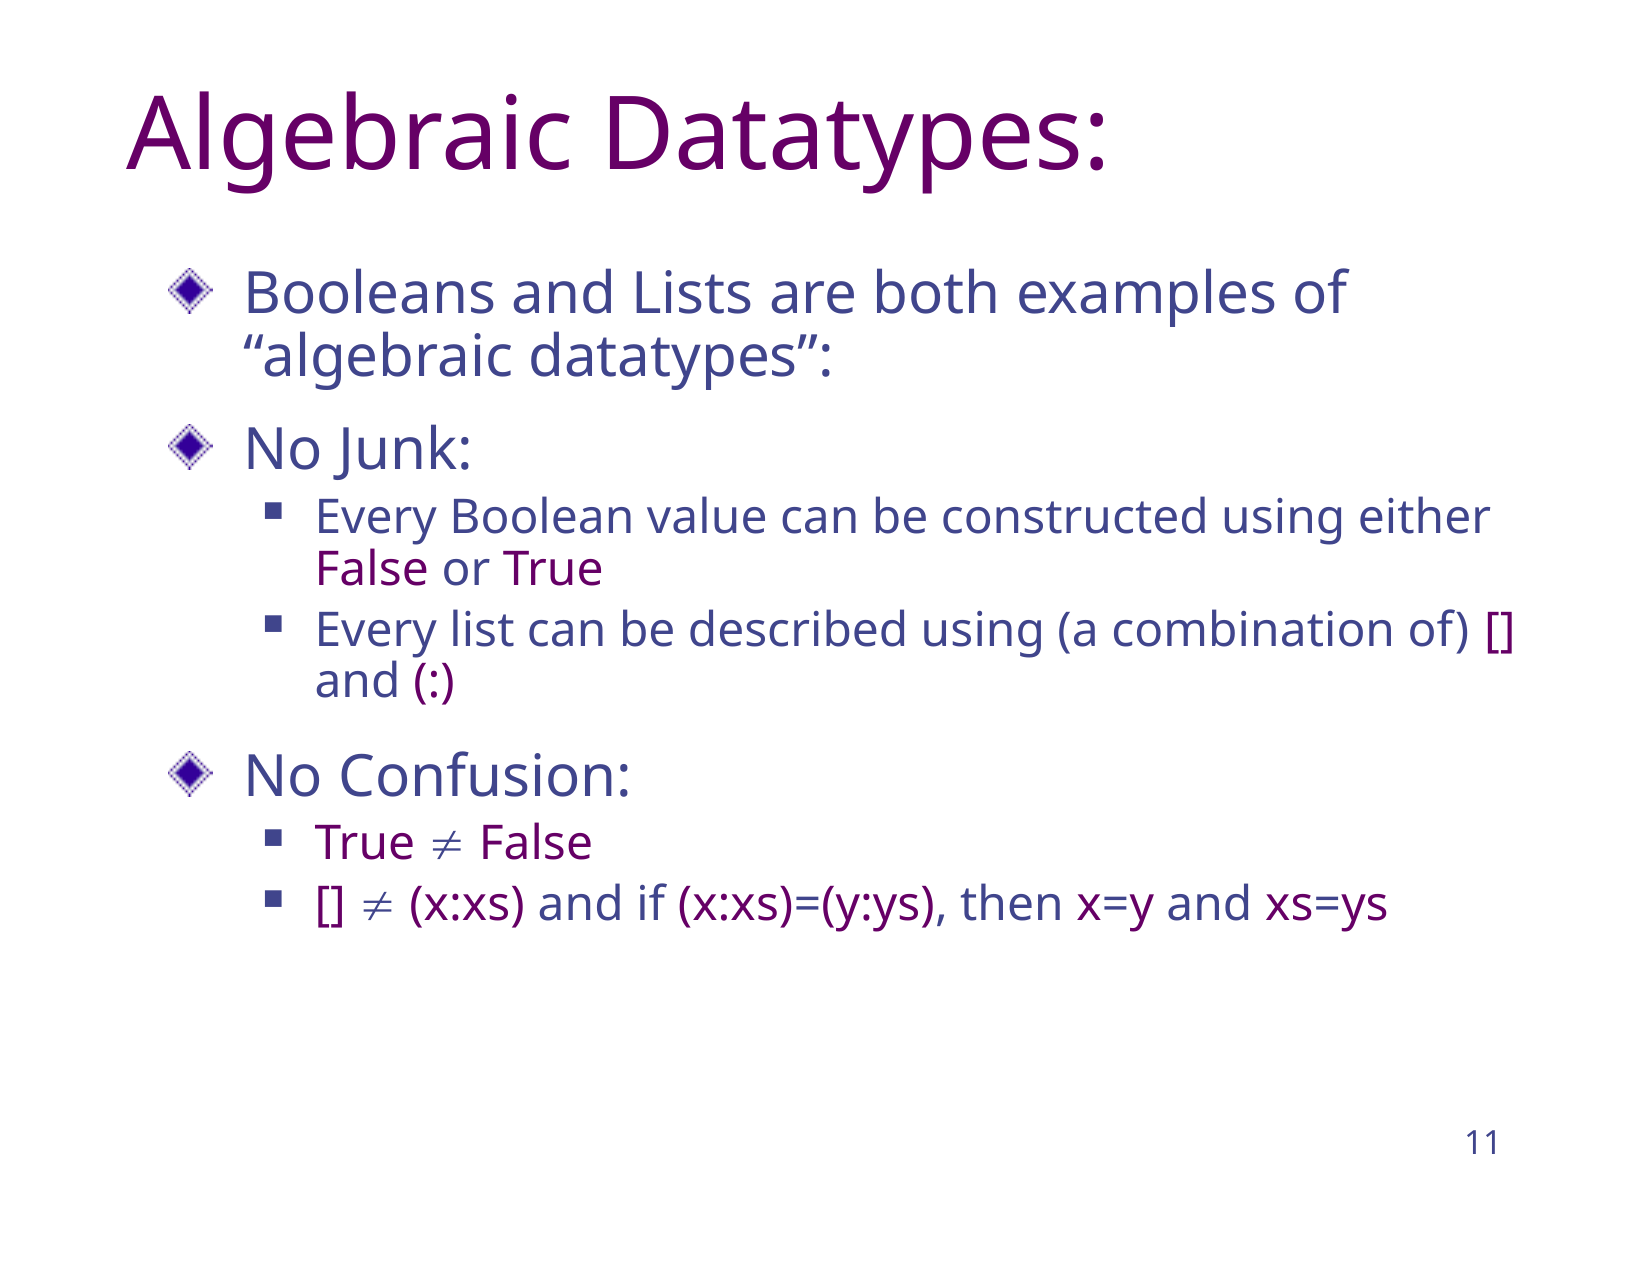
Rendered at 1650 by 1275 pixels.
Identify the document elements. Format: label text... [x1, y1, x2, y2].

picture [168, 268, 213, 314]
slide_number 11 [1174, 1120, 1519, 1176]
list Booleans and Lists are both examples of “algebraic datatypes”: No Junk: Every Boolean value can be constructed using either False or True Every list can be described using (a combination of) [] and (:) No Confusion: True  False []  (x:xs) and if (x:xs)=(y:ys), then x=y and xs=ys [151, 254, 1554, 1120]
title Algebraic Datatypes: [109, 56, 1513, 199]
picture [168, 751, 213, 797]
picture [168, 424, 213, 470]
